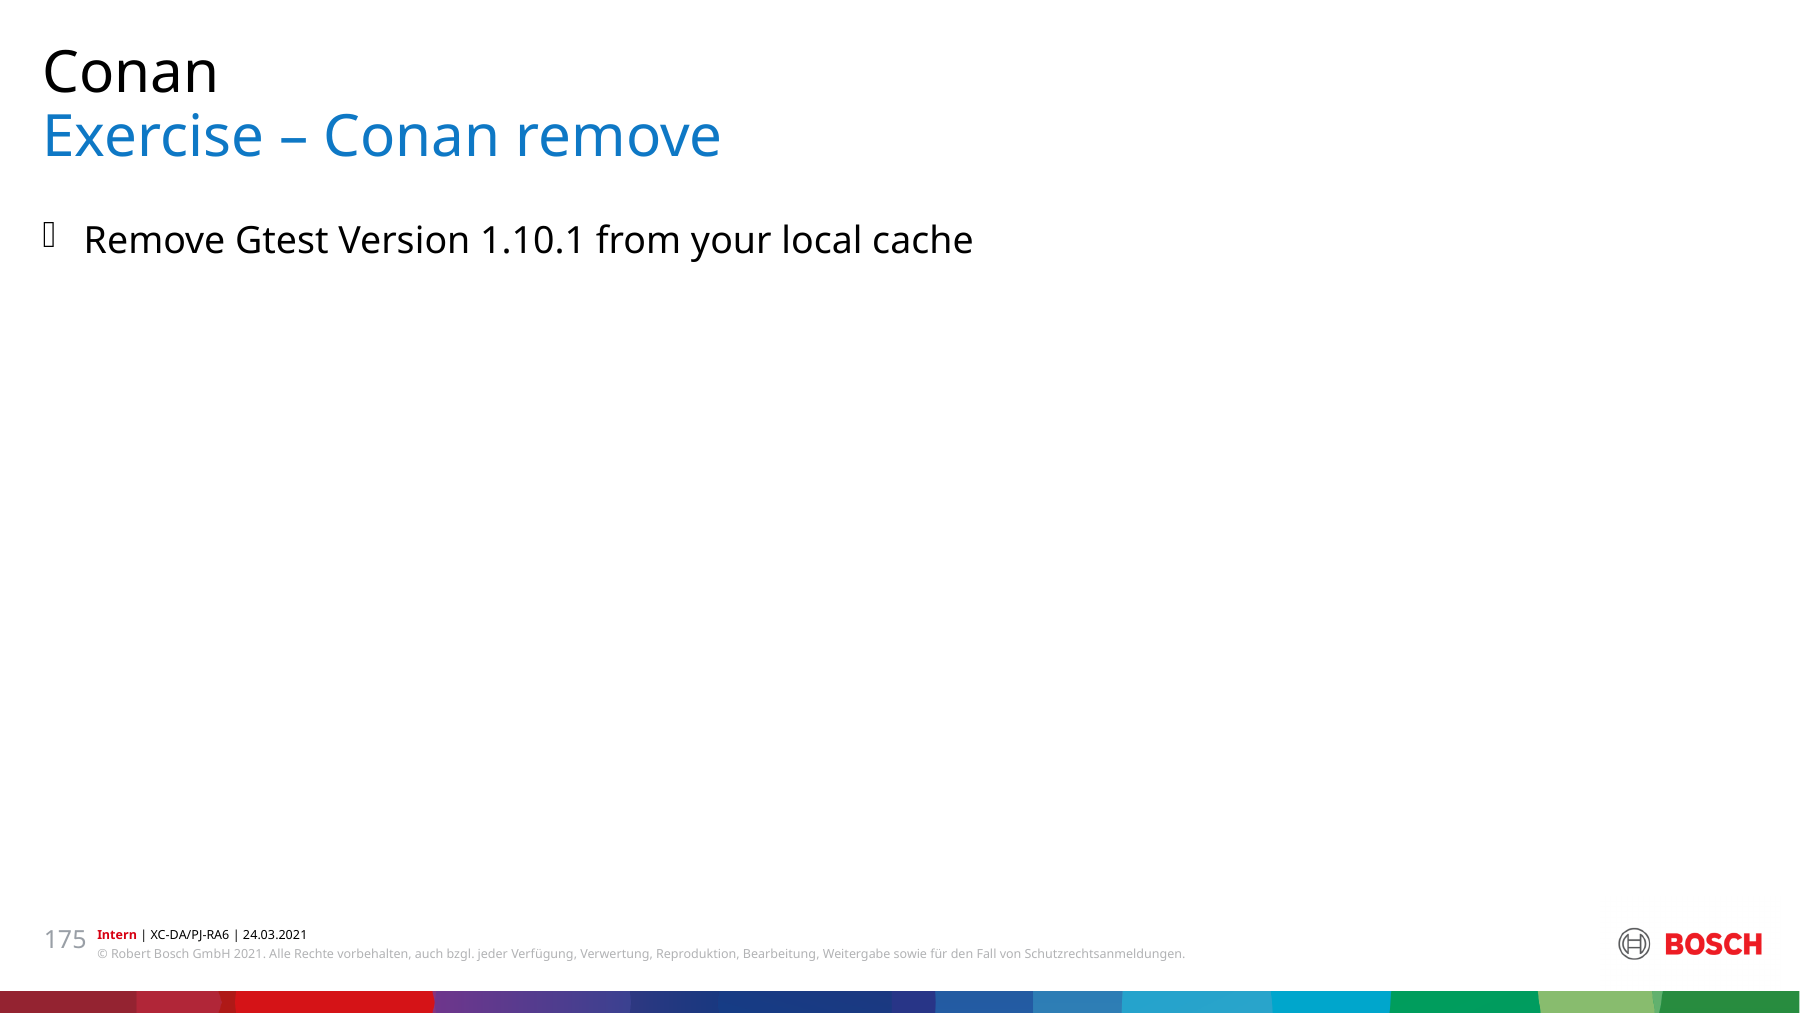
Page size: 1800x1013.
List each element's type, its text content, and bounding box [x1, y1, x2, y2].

list Conan [42, 42, 1757, 107]
picture [1390, 896, 1800, 1013]
picture [0, 905, 1272, 1013]
list Remove Gtest Version 1.10.1 from your local cache [42, 212, 1757, 689]
slide_number 175 [43, 923, 92, 991]
title Exercise – Conan remove [42, 107, 1757, 171]
